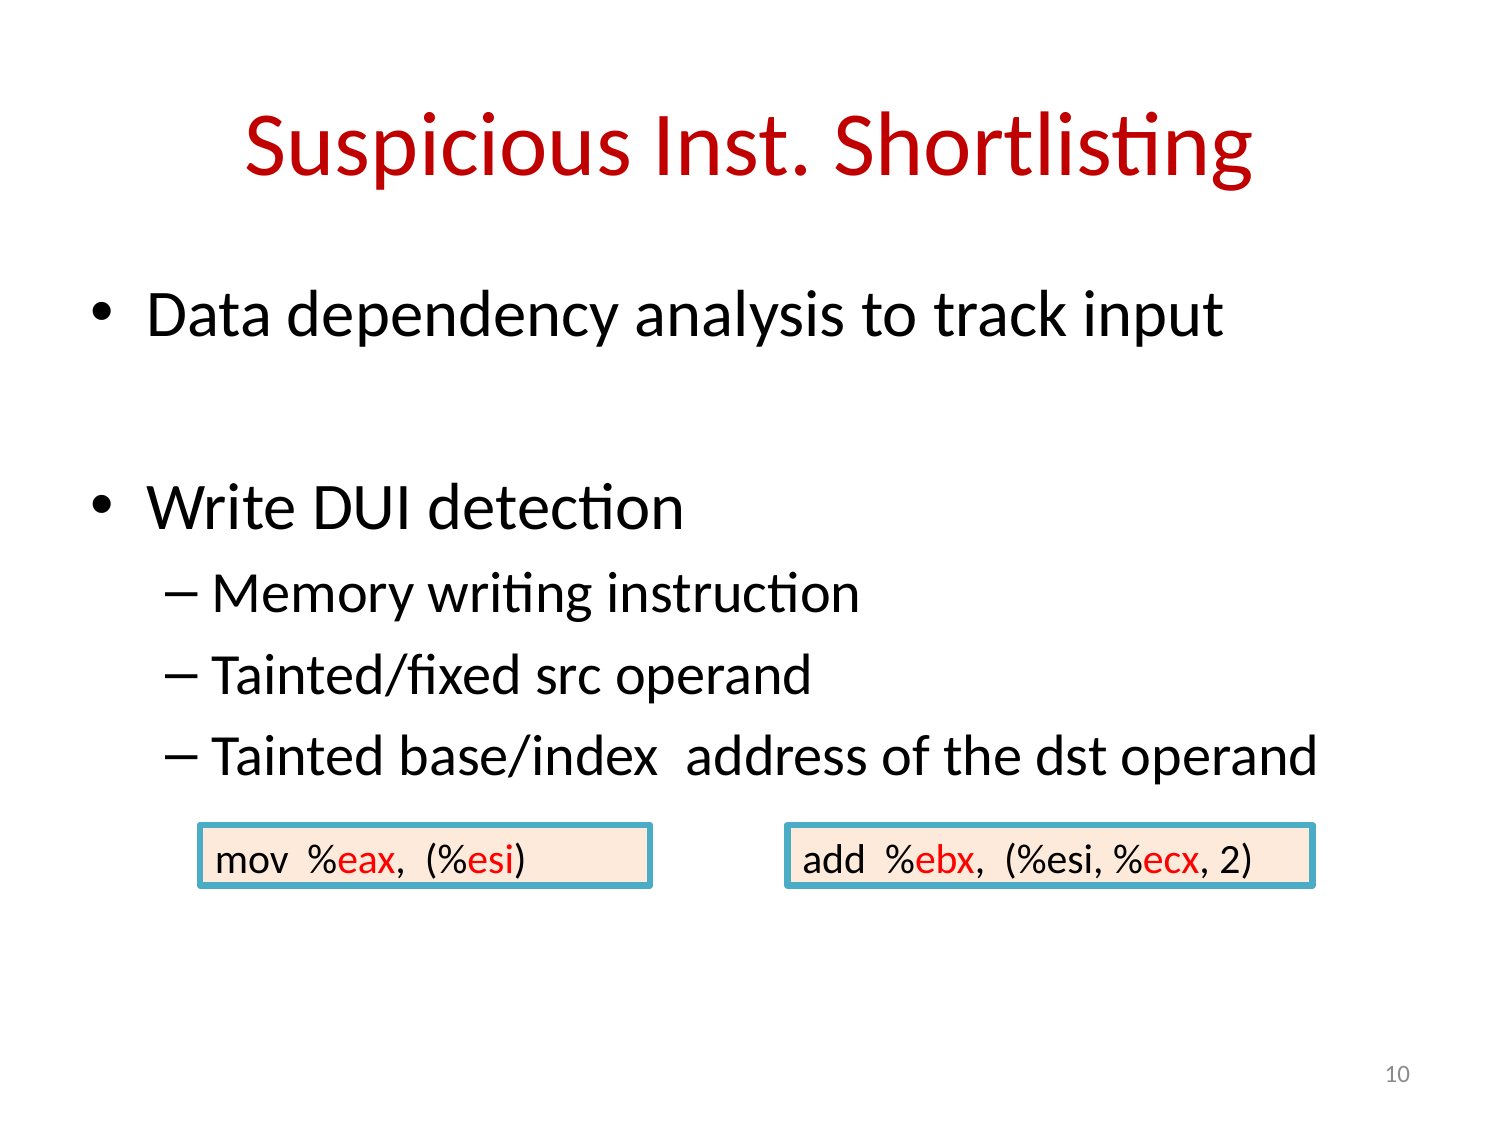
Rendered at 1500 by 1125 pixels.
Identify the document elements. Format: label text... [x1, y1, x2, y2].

text_box mov %eax, (%esi) [198, 823, 652, 888]
title Suspicious Inst. Shortlisting [75, 45, 1425, 233]
list Data dependency analysis to track input Write DUI detection Memory writing instruction Tainted/fixed src operand Tainted base/index address of the dst operand [75, 262, 1425, 1088]
text_box add %ebx, (%esi, %ecx, 2) [785, 823, 1314, 888]
slide_number 10 [1074, 1042, 1425, 1103]
